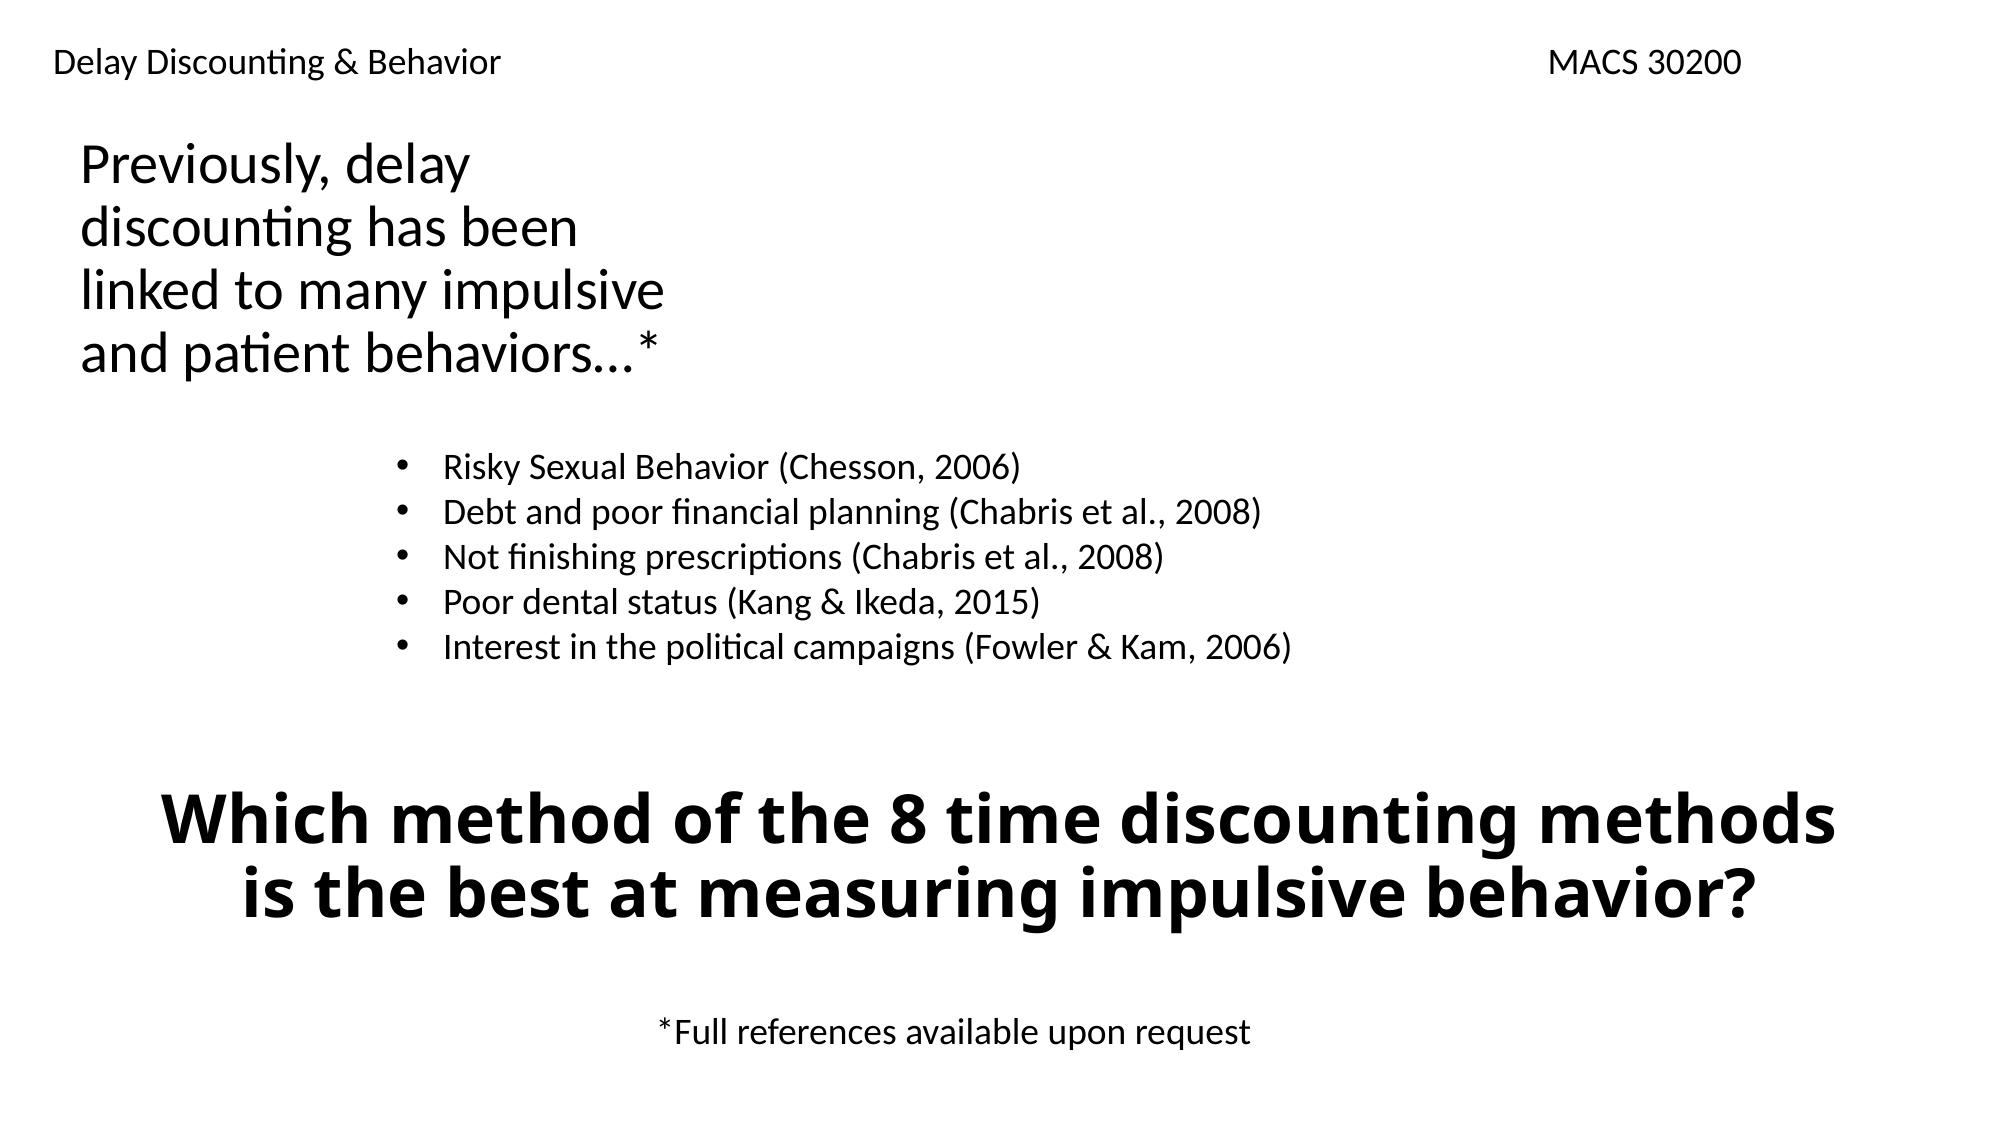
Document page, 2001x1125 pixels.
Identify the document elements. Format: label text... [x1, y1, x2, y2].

text_box Risky Sexual Behavior (Chesson, 2006) Debt and poor financial planning (Chabris et al., 2008) Not finishing prescriptions (Chabris et al., 2008) Poor dental status (Kang & Ikeda, 2015) Interest in the political campaigns (Fowler & Kam, 2006) [381, 434, 1619, 720]
title Which method of the 8 time discounting methods is the best at measuring impulsive behavior? [137, 749, 1863, 968]
text_box *Full references available upon request [640, 1000, 1287, 1060]
list Previously, delay discounting has been linked to many impulsive and patient behaviors…* [65, 126, 698, 1031]
